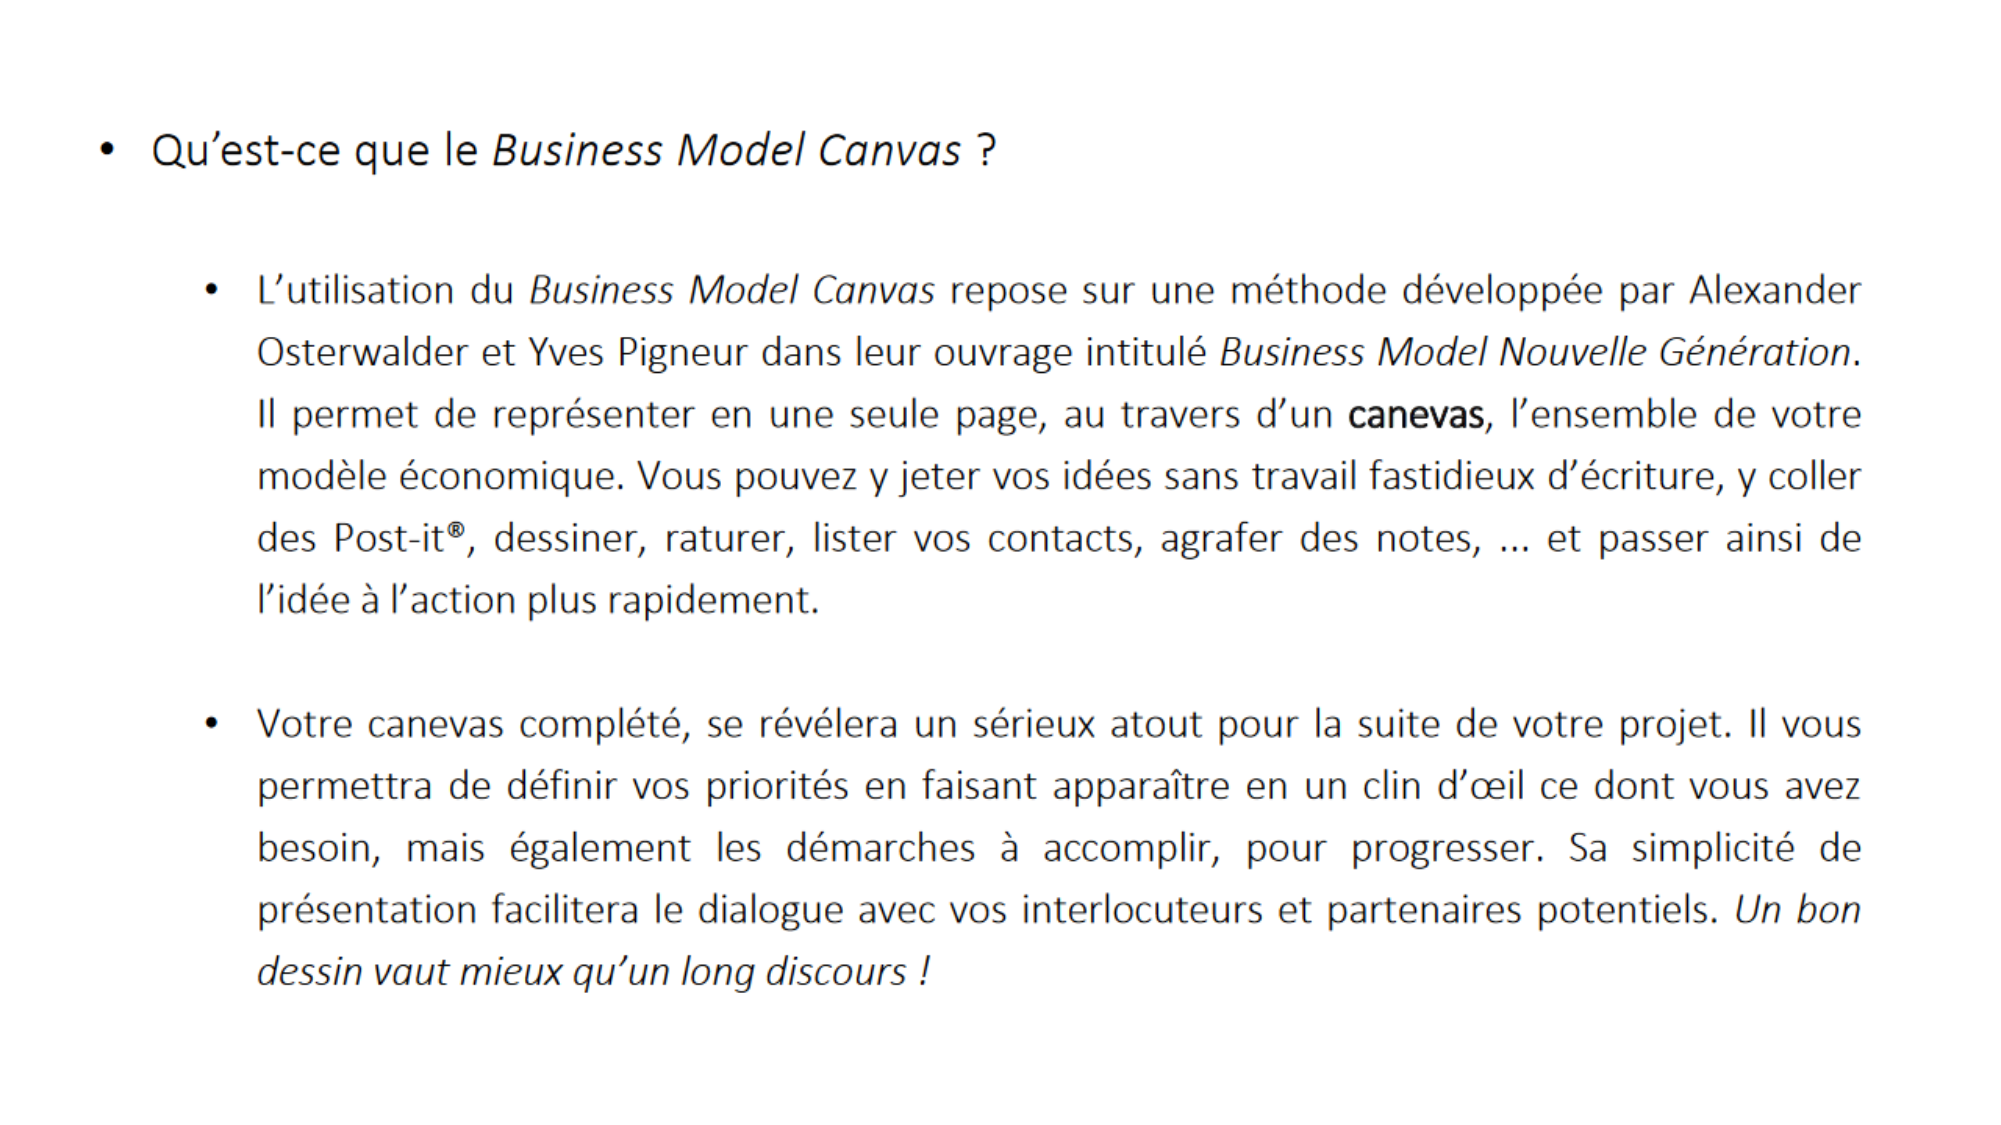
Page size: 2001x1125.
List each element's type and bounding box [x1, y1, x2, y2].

picture [66, 106, 1934, 1018]
